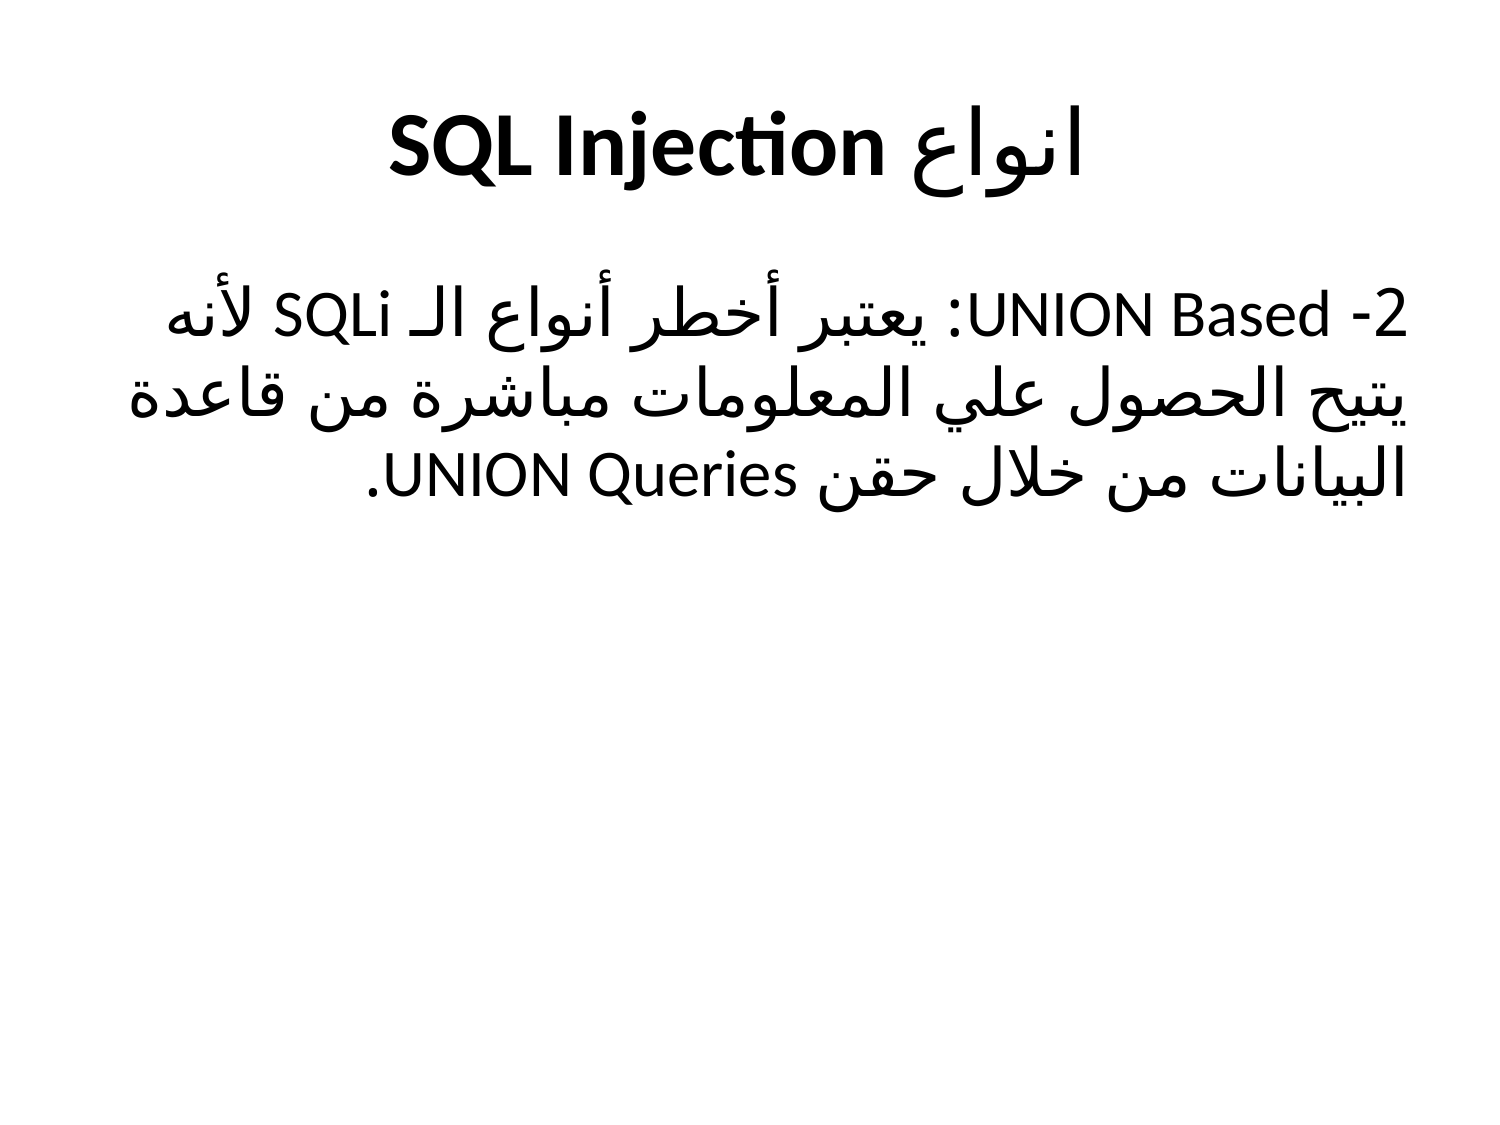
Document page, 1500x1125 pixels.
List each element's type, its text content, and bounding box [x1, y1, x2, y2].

title SQL Injection انواع [75, 45, 1425, 233]
list 2- UNION Based: يعتبر أخطر أنواع الـ SQLi لأنه يتيح الحصول علي المعلومات مباشرة من قاعدة البيانات من خلال حقن UNION Queries. [75, 262, 1425, 1005]
